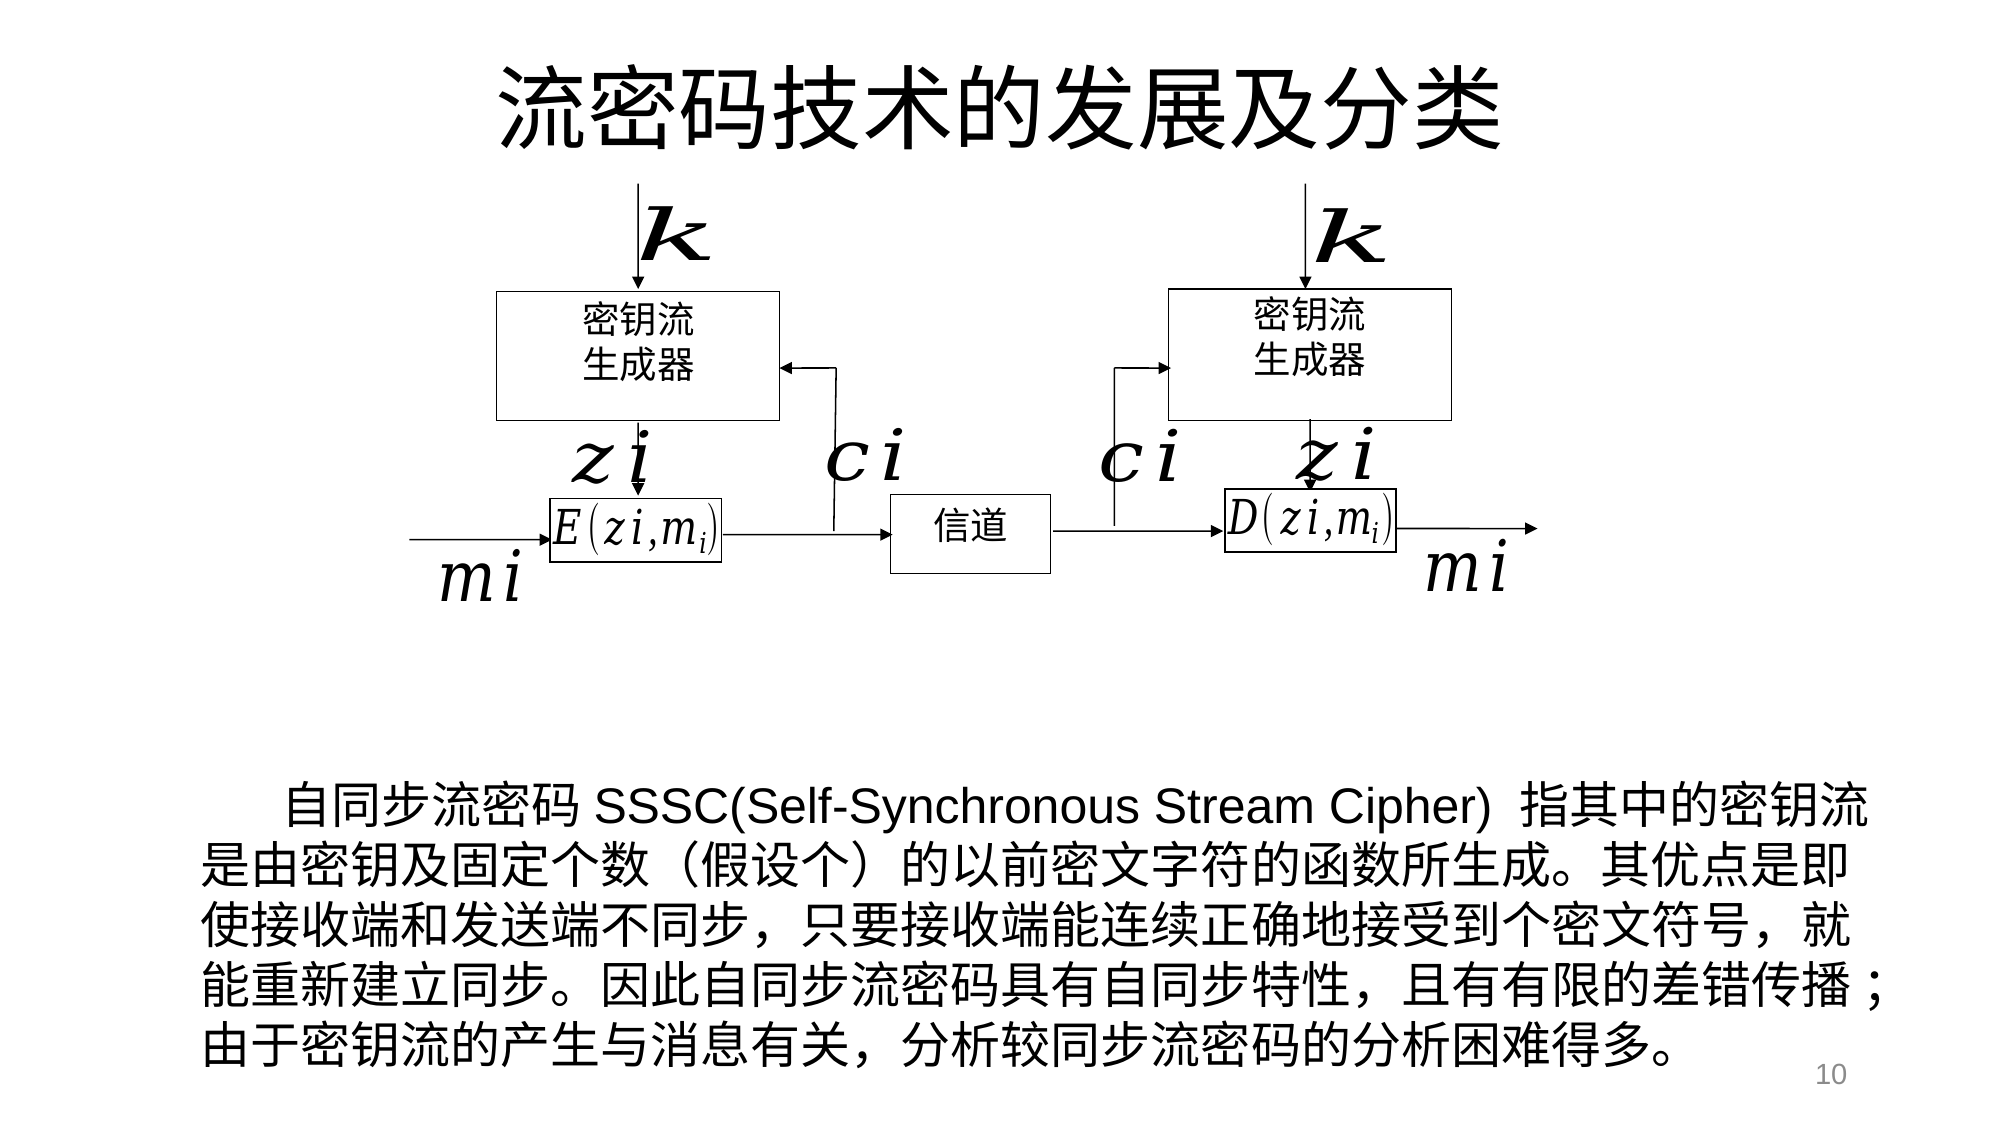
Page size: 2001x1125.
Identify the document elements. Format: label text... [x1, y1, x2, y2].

title 流密码技术的发展及分类 [99, 18, 1900, 207]
slide_number 10 [1412, 1042, 1863, 1103]
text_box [409, 183, 1538, 619]
